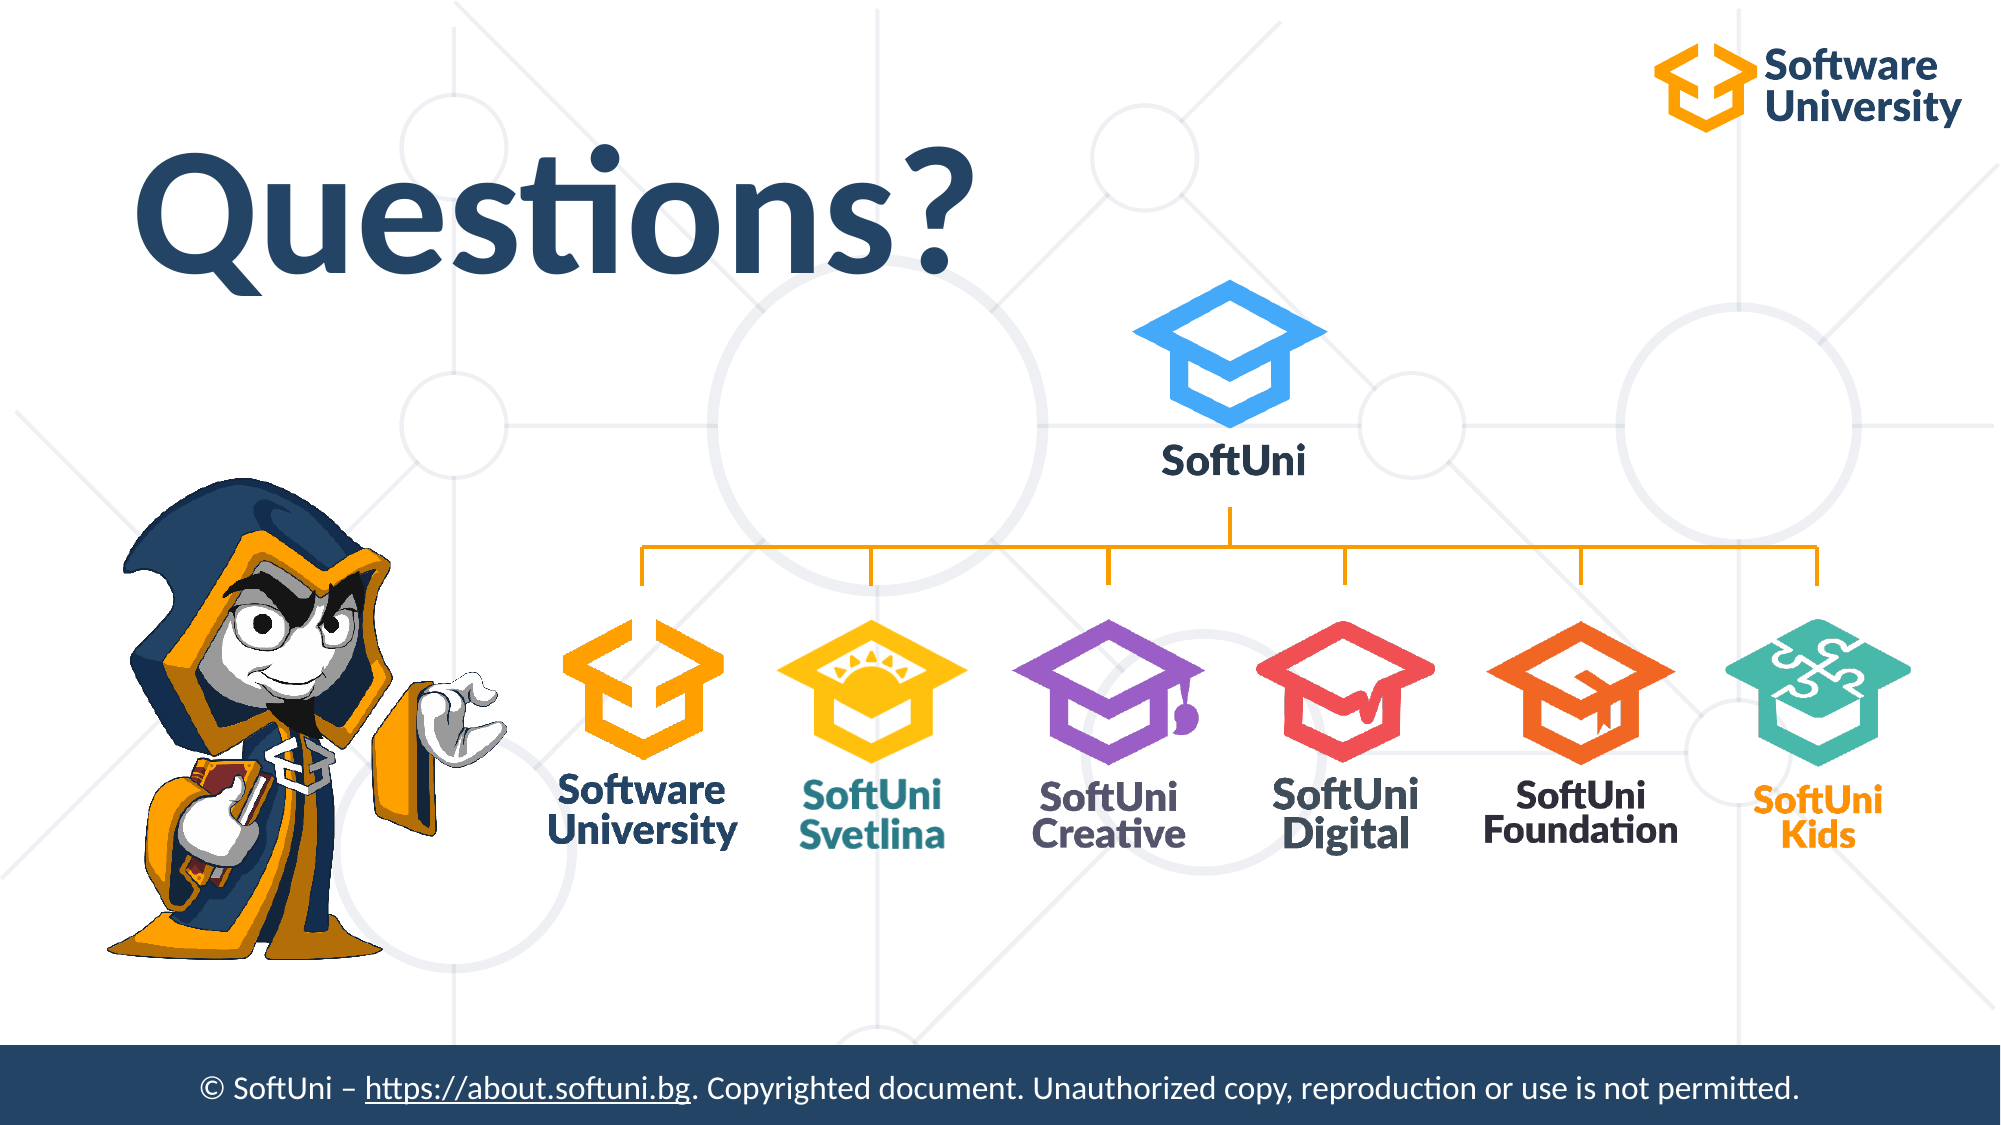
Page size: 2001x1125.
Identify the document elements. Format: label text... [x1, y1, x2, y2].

picture [1012, 619, 1205, 848]
picture [1641, 31, 1973, 145]
picture [776, 619, 969, 850]
picture [1485, 621, 1677, 843]
picture [105, 475, 508, 961]
picture [1725, 619, 1911, 848]
picture [546, 619, 738, 856]
picture [1131, 279, 1328, 476]
title Questions? [132, 115, 1104, 285]
picture [1256, 621, 1435, 861]
